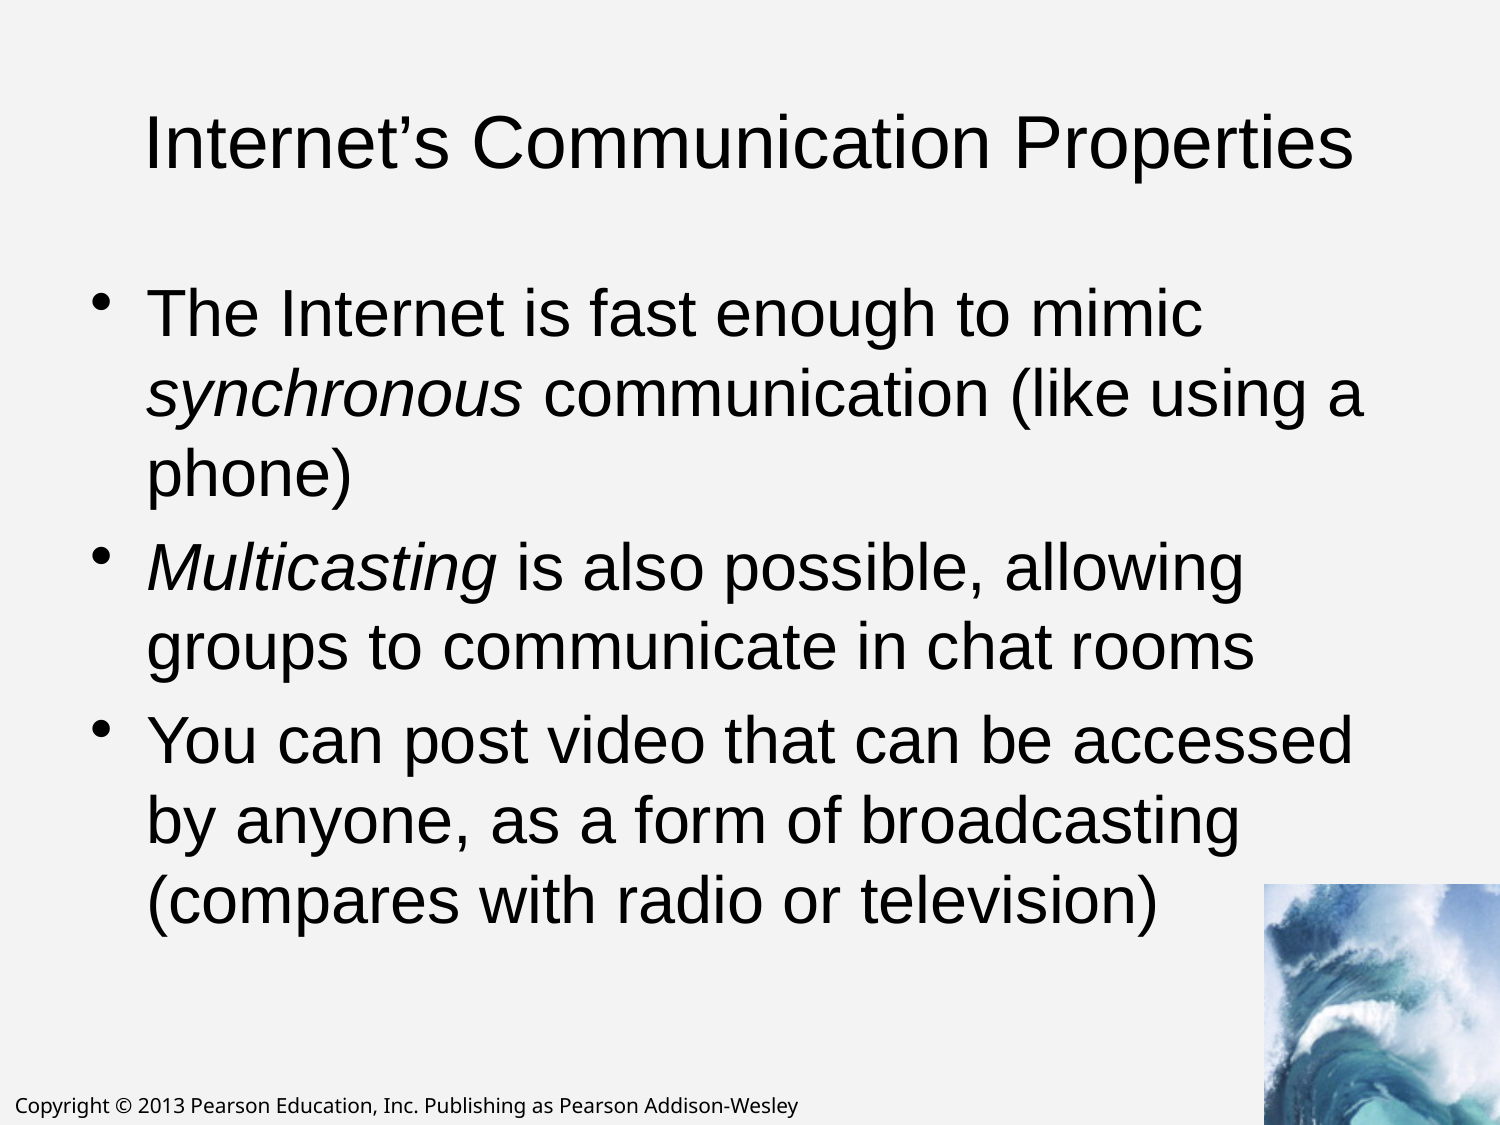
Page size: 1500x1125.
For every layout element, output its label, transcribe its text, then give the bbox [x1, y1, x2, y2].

title Internet’s Communication Properties [74, 44, 1426, 233]
picture [1264, 884, 1500, 1125]
list The Internet is fast enough to mimic synchronous communication (like using a phone) Multicasting is also possible, allowing groups to communicate in chat rooms You can post video that can be accessed by anyone, as a form of broadcasting (compares with radio or television) [74, 262, 1426, 1006]
